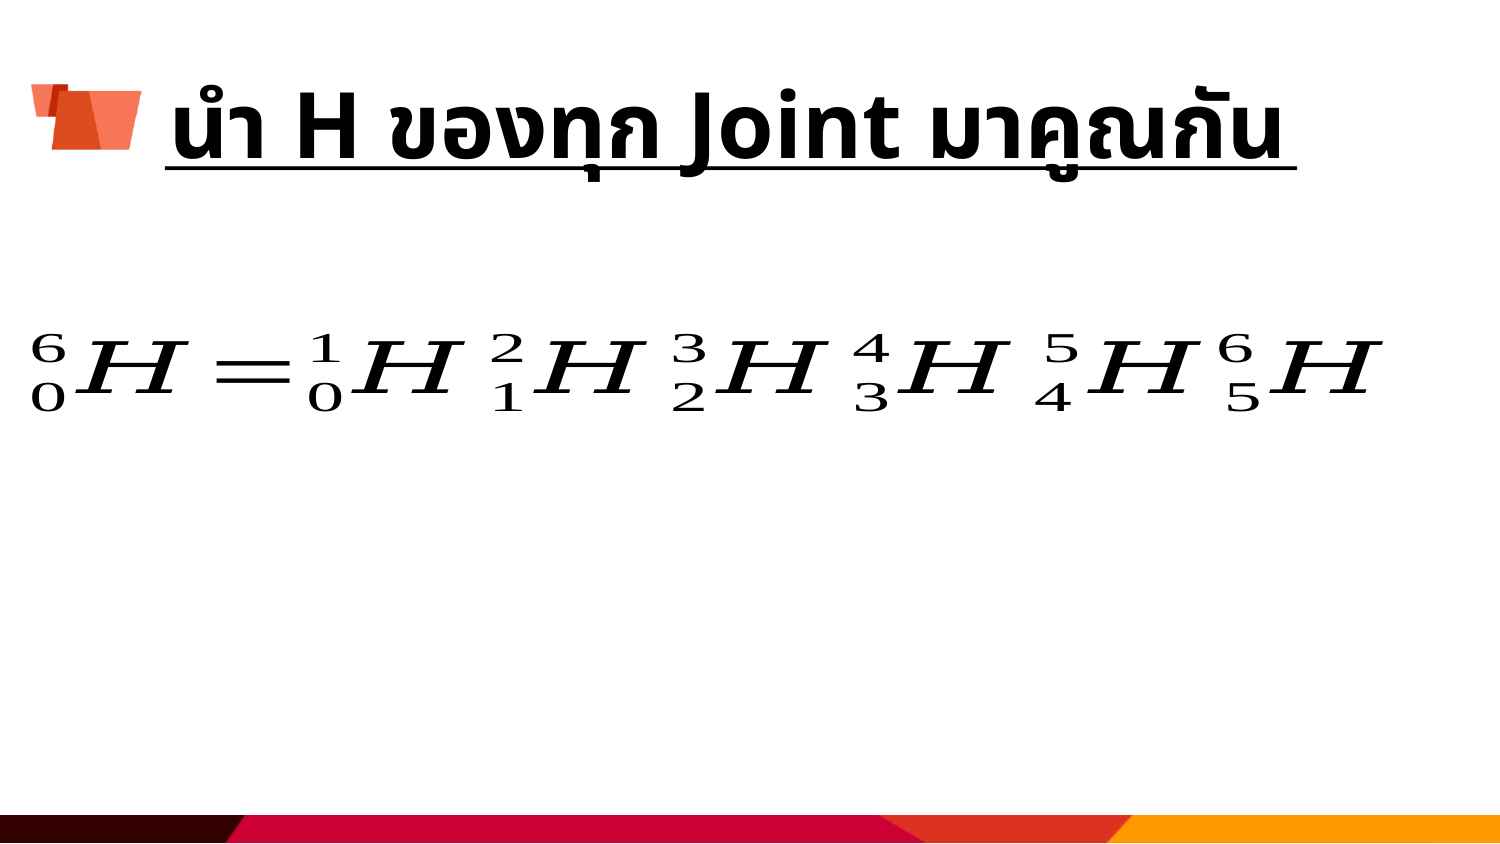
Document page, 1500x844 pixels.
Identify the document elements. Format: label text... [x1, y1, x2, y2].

picture [21, 73, 150, 160]
title นำ H ของทุก Joint มาคูณกัน [154, 61, 1329, 197]
picture [0, 815, 1500, 844]
